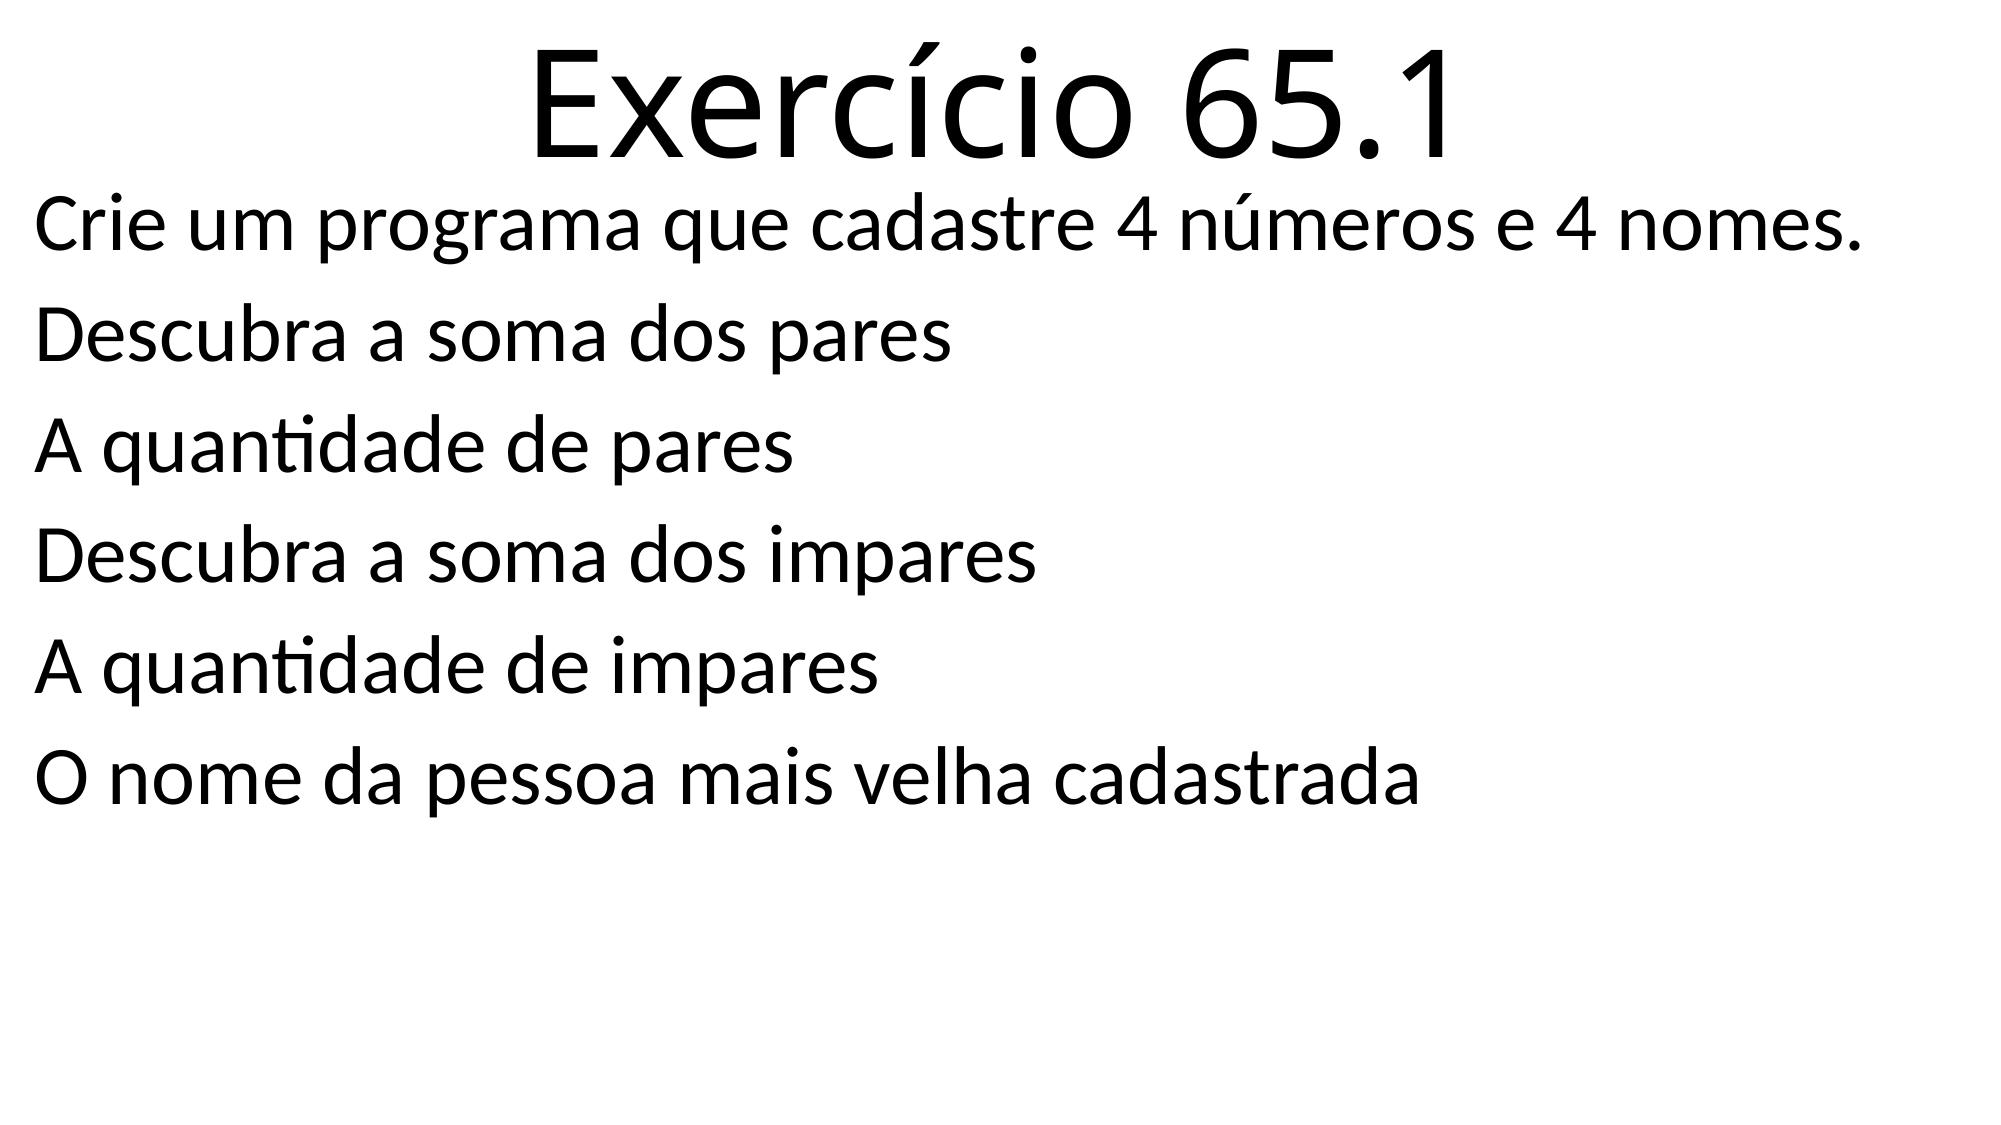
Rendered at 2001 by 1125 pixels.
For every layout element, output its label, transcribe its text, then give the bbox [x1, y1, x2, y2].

list Crie um programa que cadastre 4 números e 4 nomes. Descubra a soma dos pares A quantidade de pares Descubra a soma dos impares A quantidade de impares O nome da pessoa mais velha cadastrada [19, 171, 1981, 1098]
title Exercício 65.1 [137, 0, 1863, 171]
